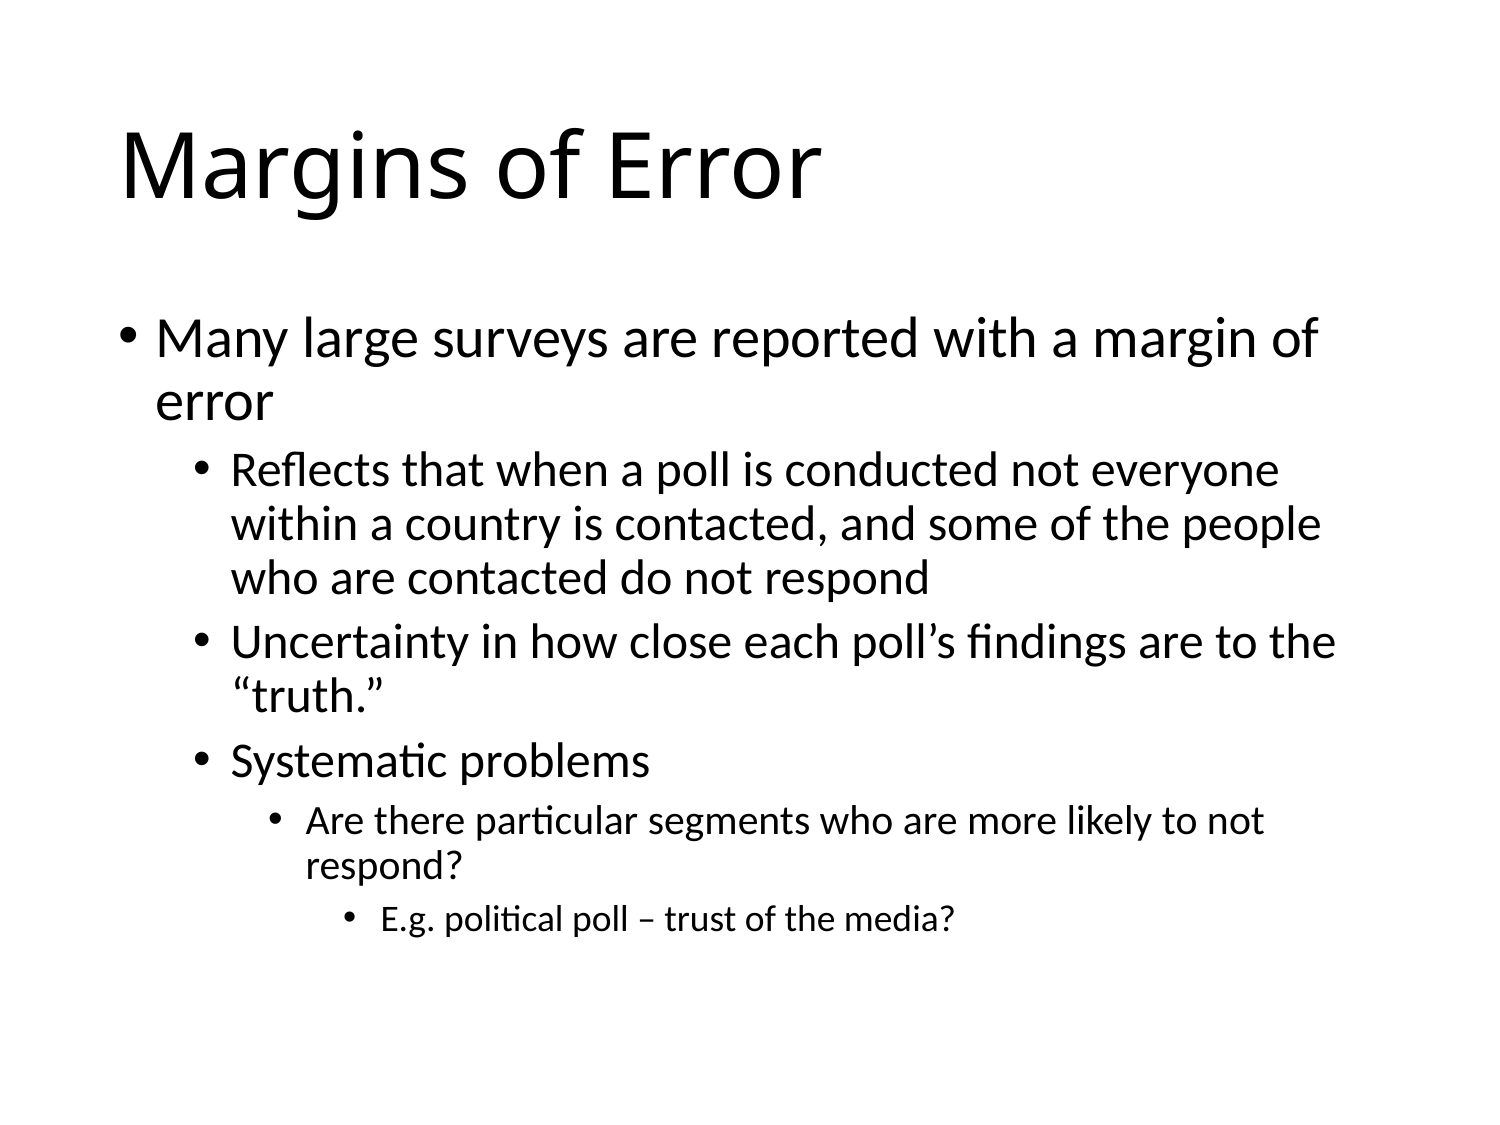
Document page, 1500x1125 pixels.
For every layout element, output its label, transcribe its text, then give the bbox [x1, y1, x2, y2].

title Margins of Error [103, 59, 1397, 278]
list Many large surveys are reported with a margin of error Reflects that when a poll is conducted not everyone within a country is contacted, and some of the people who are contacted do not respond Uncertainty in how close each poll’s findings are to the “truth.” Systematic problems Are there particular segments who are more likely to not respond? E.g. political poll – trust of the media? [103, 299, 1397, 1014]
